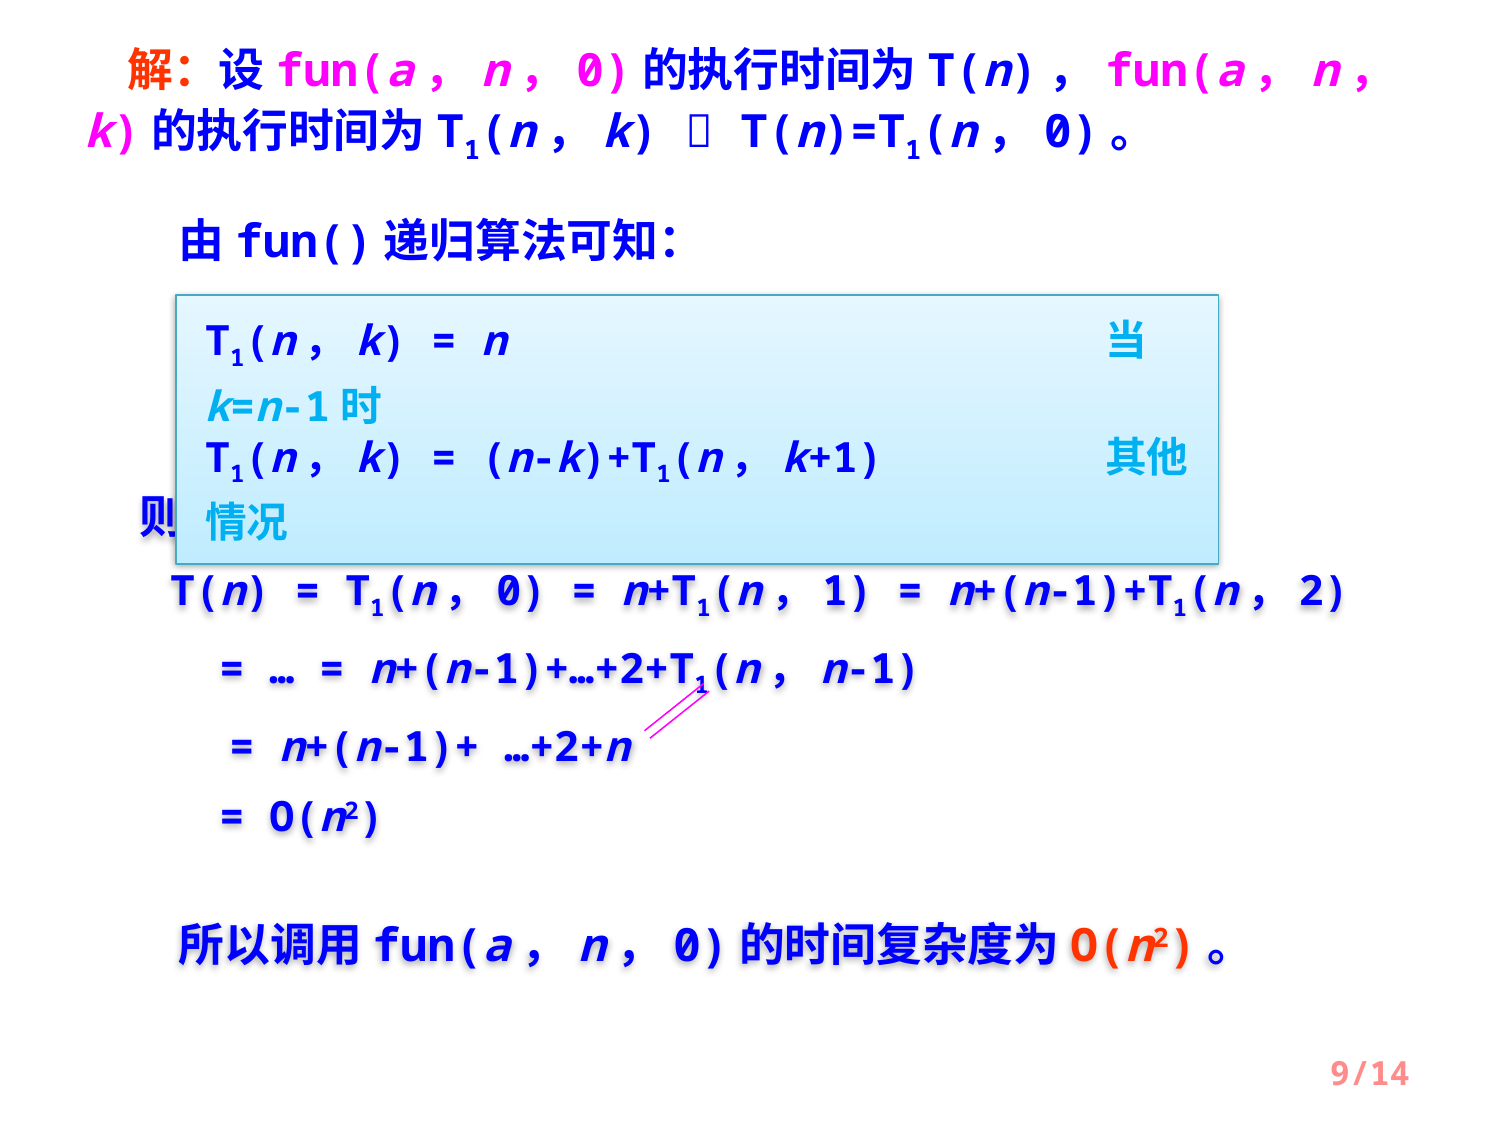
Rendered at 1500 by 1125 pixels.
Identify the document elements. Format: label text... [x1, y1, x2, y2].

text_box 则 T(n) = T1(n，0) = n+T1(n，1) = n+(n-1)+T1(n，2) = … = n+(n-1)+…+2+T1(n，n-1) = n+(n-1)+ …+2+n = O(n2) [105, 480, 1418, 848]
text_box 所以调用fun(a，n，0)的时间复杂度为O(n2)。 [163, 902, 1383, 978]
slide_number 9/14 [1074, 1042, 1425, 1103]
text_box 解：设fun(a，n，0)的执行时间为T(n)，fun(a，n，k)的执行时间为T1(n，k)  T(n)=T1(n，0)。 [70, 27, 1430, 172]
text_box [644, 683, 710, 739]
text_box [163, 198, 1219, 445]
